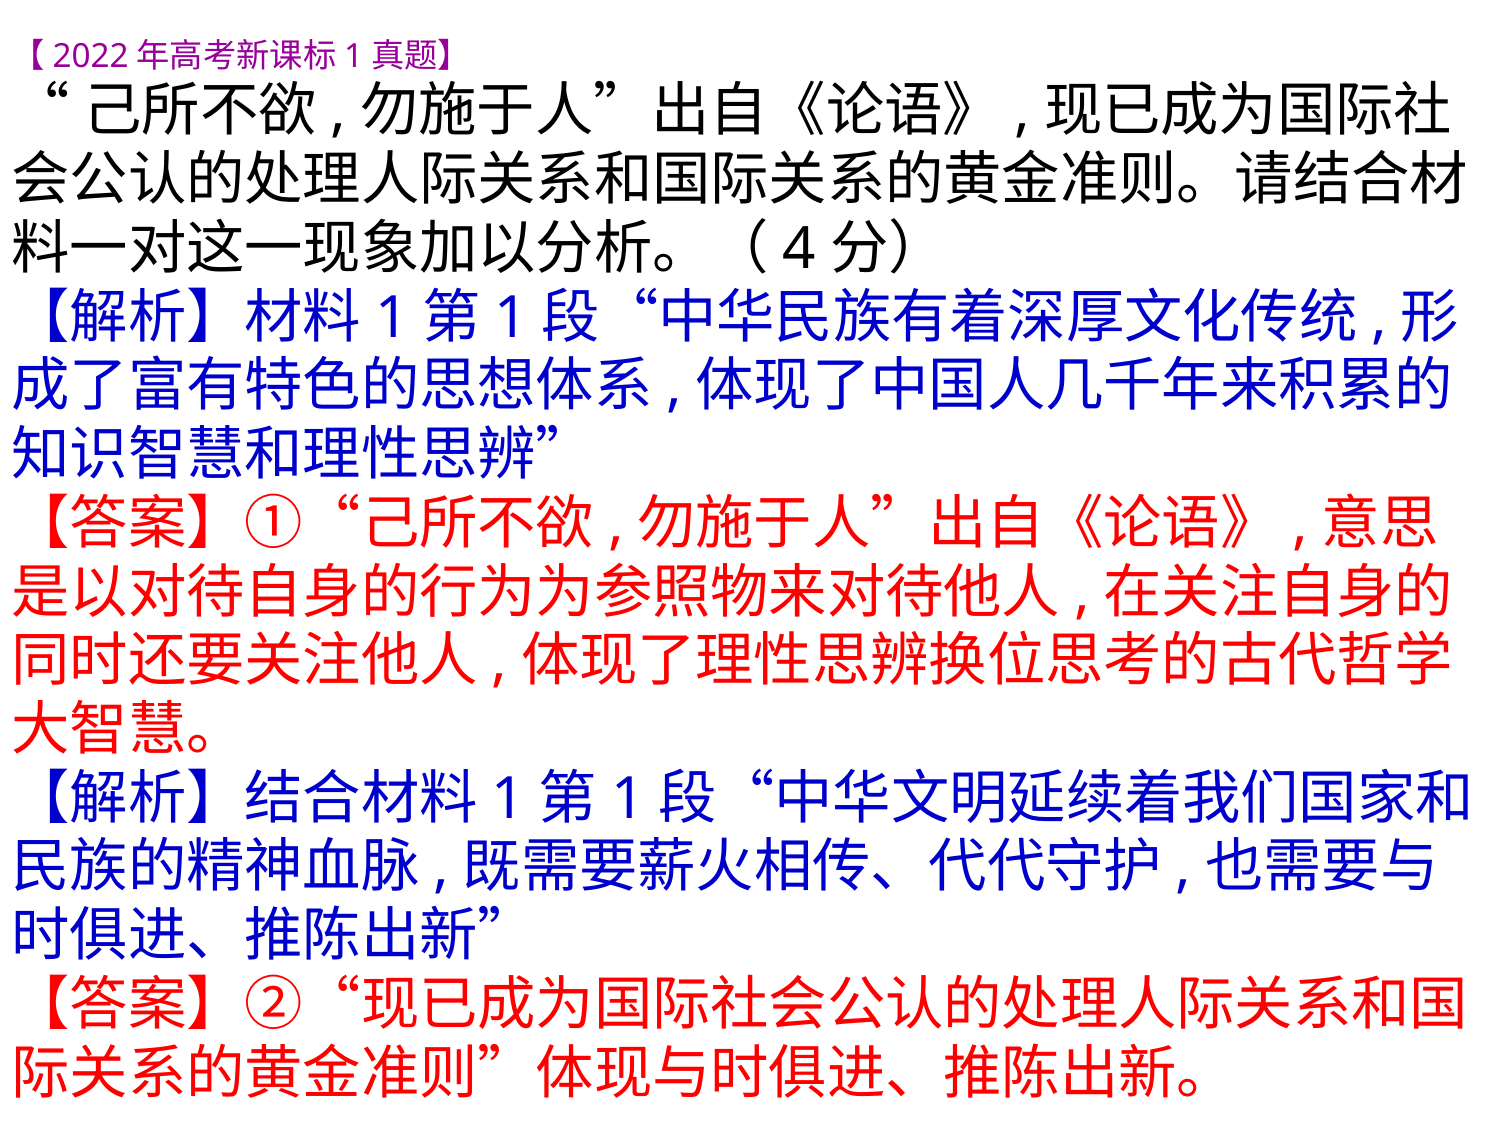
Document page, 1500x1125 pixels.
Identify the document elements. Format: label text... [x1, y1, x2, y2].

text_box 【2022年高考新课标1真题】 “己所不欲,勿施于人”出自《论语》,现已成为国际社会公认的处理人际关系和国际关系的黄金准则。请结合材料一对这一现象加以分析。（4分） 【解析】材料1第1段“中华民族有着深厚文化传统,形成了富有特色的思想体系,体现了中国人几千年来积累的知识智慧和理性思辨” 【答案】①“己所不欲,勿施于人”出自《论语》,意思是以对待自身的行为为参照物来对待他人,在关注自身的同时还要关注他人,体现了理性思辨换位思考的古代哲学大智慧。 【解析】结合材料1第1段“中华文明延续着我们国家和民族的精神血脉,既需要薪火相传、代代守护,也需要与时俱进、推陈出新” 【答案】②“现已成为国际社会公认的处理人际关系和国际关系的黄金准则”体现与时俱进、推陈出新。 [0, 0, 1500, 1125]
